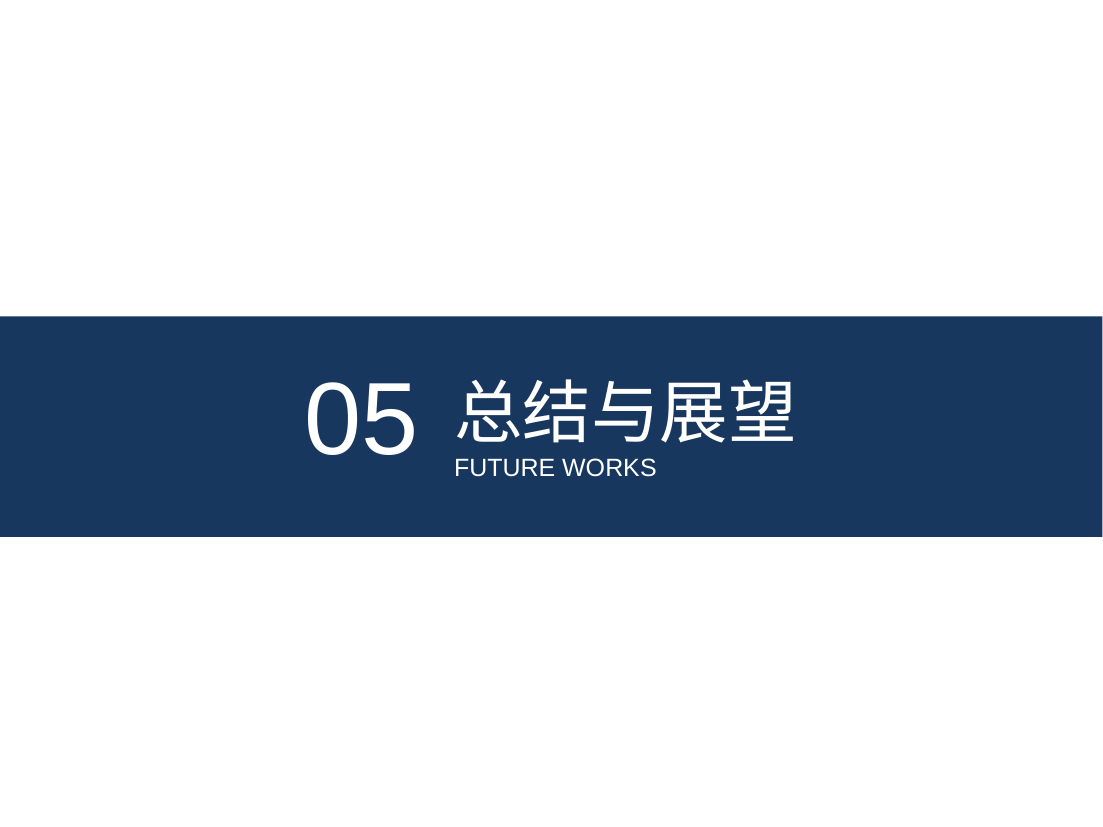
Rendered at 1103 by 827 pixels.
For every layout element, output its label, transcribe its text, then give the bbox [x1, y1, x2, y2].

text_box [0, 314, 1103, 539]
text_box 05 [268, 332, 456, 495]
text_box 总结与展望 FUTURE WORKS [454, 479, 996, 484]
